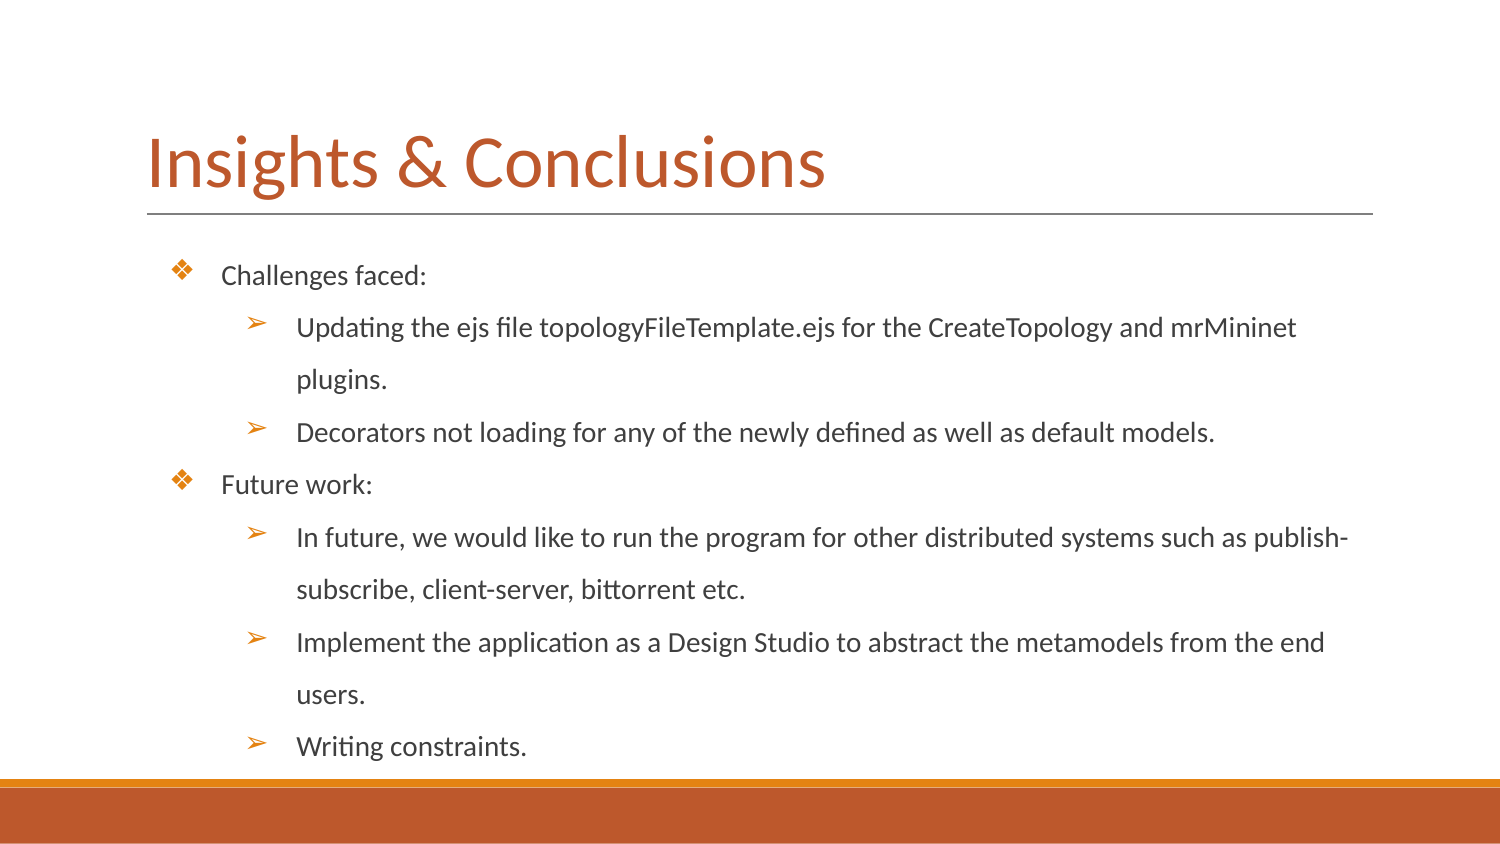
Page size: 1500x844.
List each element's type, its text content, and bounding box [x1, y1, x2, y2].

title Insights & Conclusions [135, 35, 1373, 214]
list Challenges faced: Updating the ejs file topologyFileTemplate.ejs for the CreateTopology and mrMininet plugins. Decorators not loading for any of the newly defined as well as default models. Future work: In future, we would like to run the program for other distributed systems such as publish-subscribe, client-server, bittorrent etc. Implement the application as a Design Studio to abstract the metamodels from the end users. Writing constraints. [135, 227, 1373, 768]
